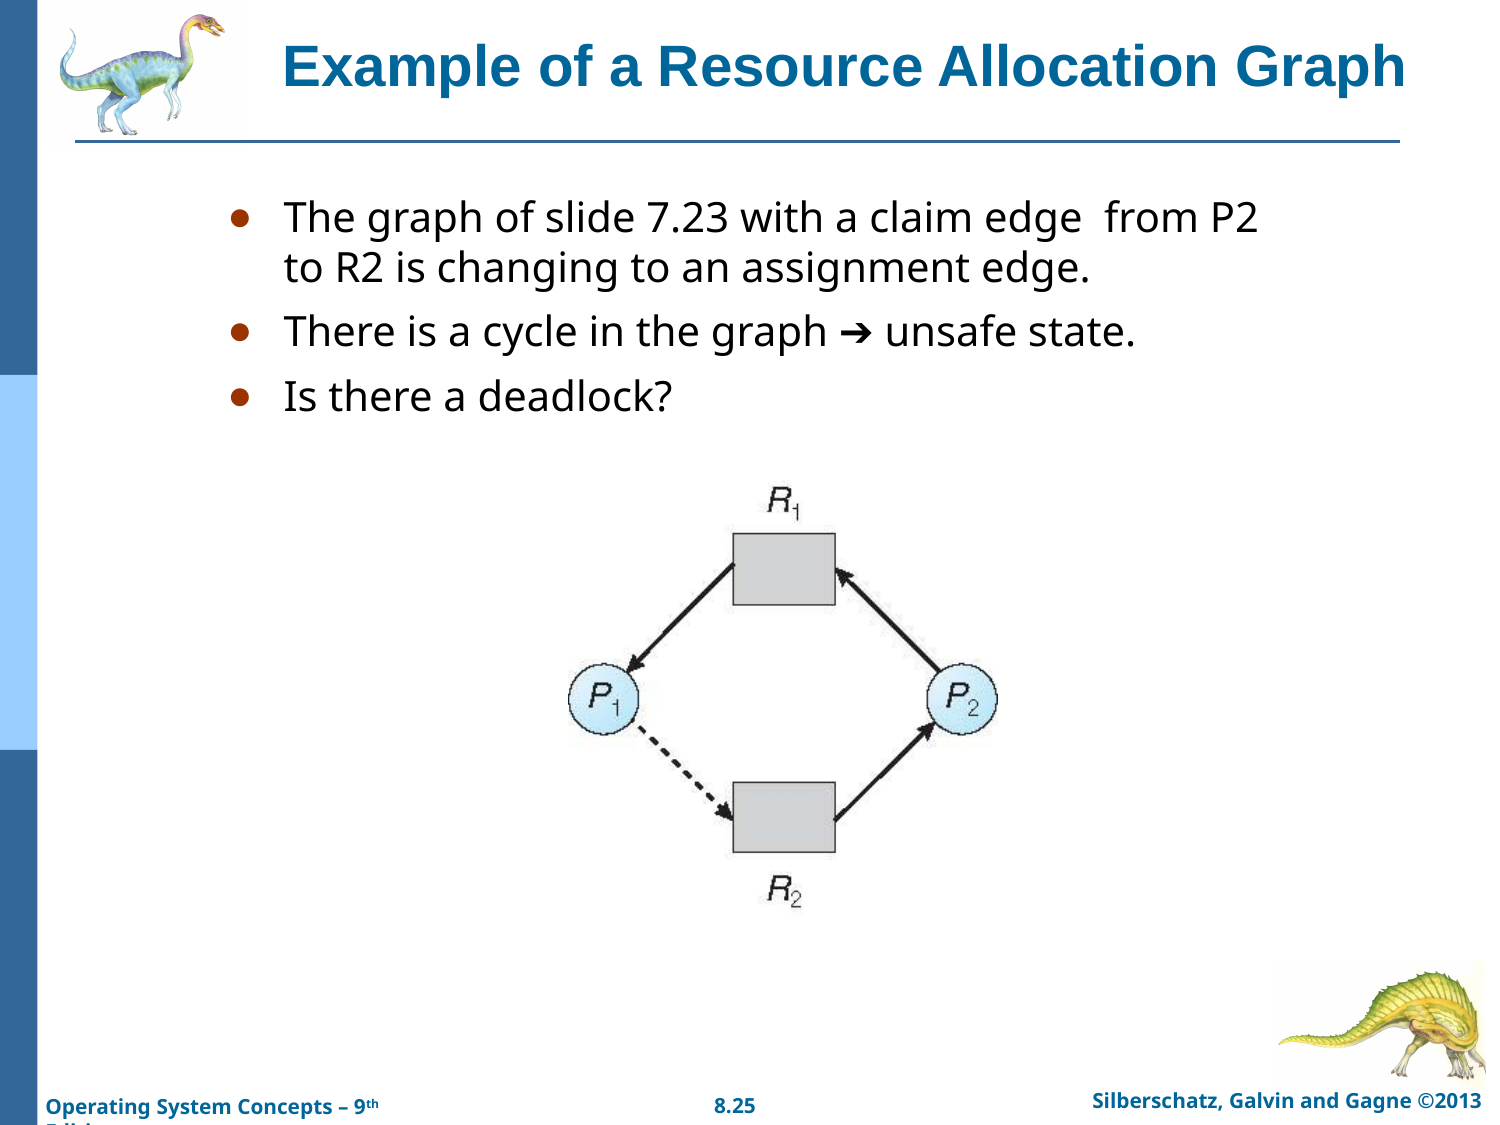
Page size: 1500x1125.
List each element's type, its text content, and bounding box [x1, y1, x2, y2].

list The graph of slide 7.23 with a claim edge from P2 to R2 is changing to an assignment edge. There is a cycle in the graph ➔ unsafe state. Is there a deadlock? [212, 183, 1278, 429]
picture [568, 480, 998, 916]
picture [46, 0, 243, 149]
title Example of a Resource Allocation Graph [170, 10, 1500, 106]
picture [1275, 959, 1486, 1090]
